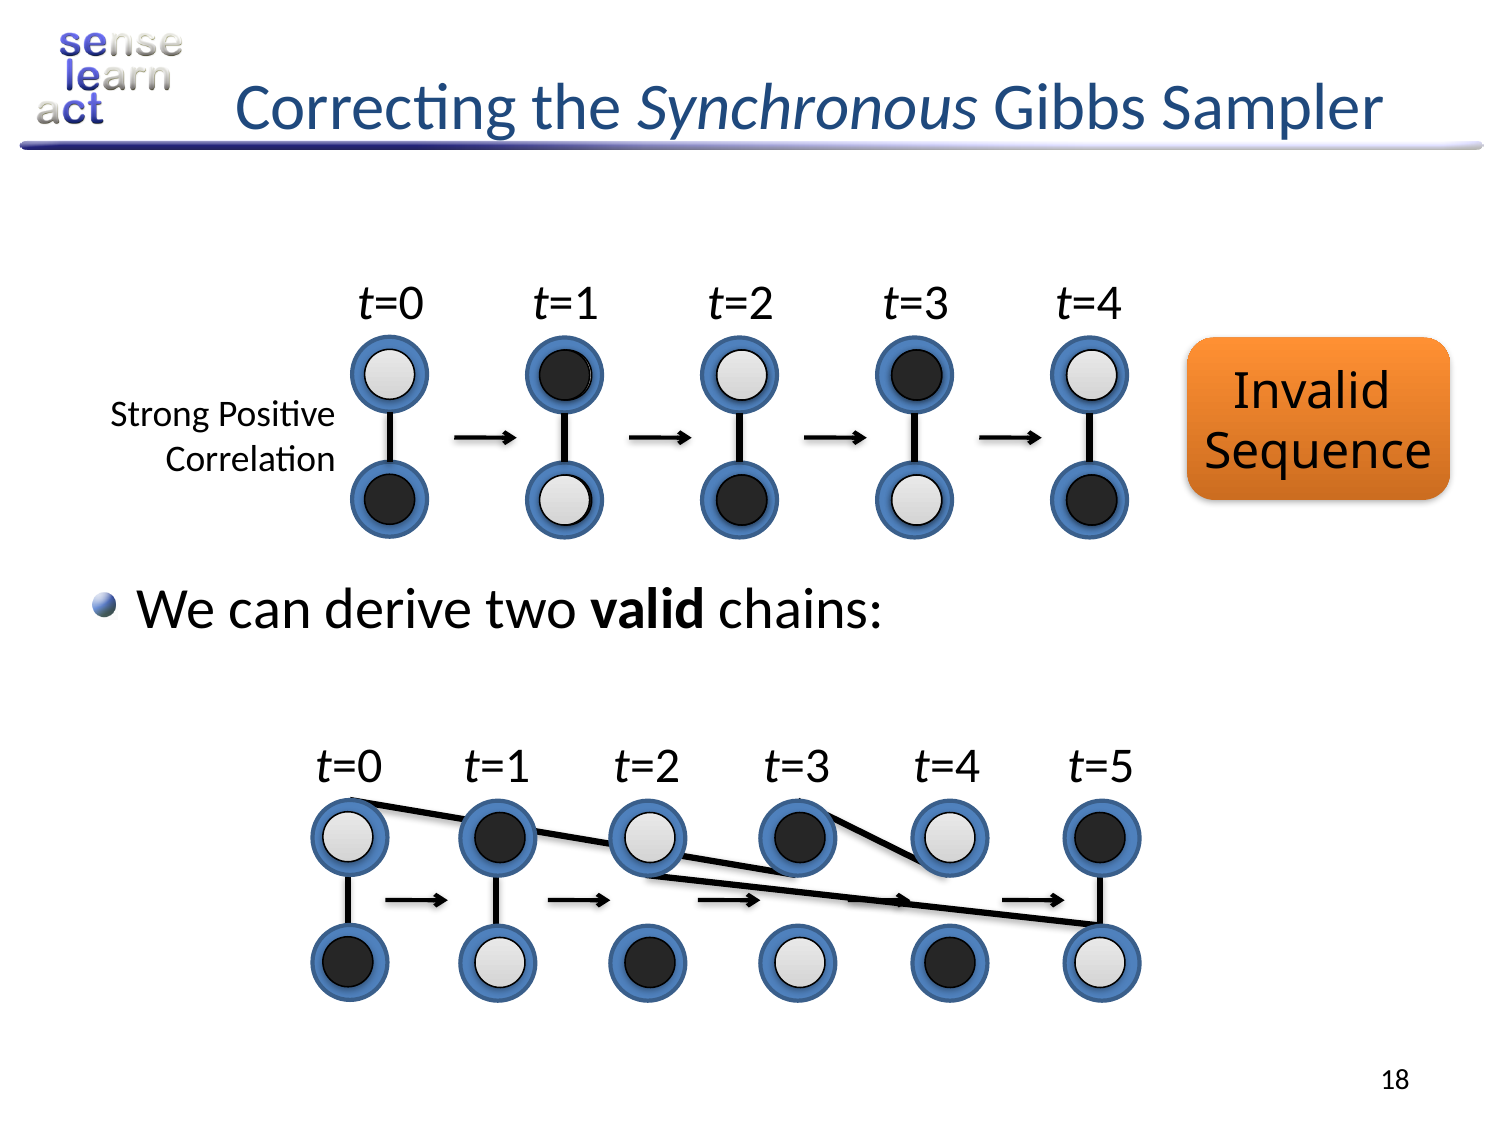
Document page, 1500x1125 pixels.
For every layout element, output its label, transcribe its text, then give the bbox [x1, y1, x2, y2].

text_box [299, 724, 1151, 926]
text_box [1064, 800, 1140, 876]
slide_number 18 [1237, 1042, 1426, 1103]
picture [12, 30, 188, 128]
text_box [460, 925, 536, 1001]
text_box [628, 262, 790, 538]
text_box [610, 800, 686, 876]
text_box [312, 799, 388, 876]
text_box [760, 800, 836, 876]
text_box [760, 925, 836, 1001]
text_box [312, 924, 388, 1001]
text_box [89, 262, 440, 537]
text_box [803, 262, 965, 538]
list We can derive two valid chains: [74, 562, 1426, 663]
text_box Invalid Sequence [1187, 337, 1450, 500]
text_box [912, 800, 988, 876]
title Correcting the Synchronous Gibbs Sampler [220, 24, 1451, 151]
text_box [610, 925, 686, 1001]
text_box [453, 262, 615, 538]
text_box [1064, 925, 1140, 1001]
picture [90, 590, 118, 620]
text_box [978, 262, 1138, 538]
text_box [912, 925, 988, 1001]
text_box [460, 800, 536, 876]
